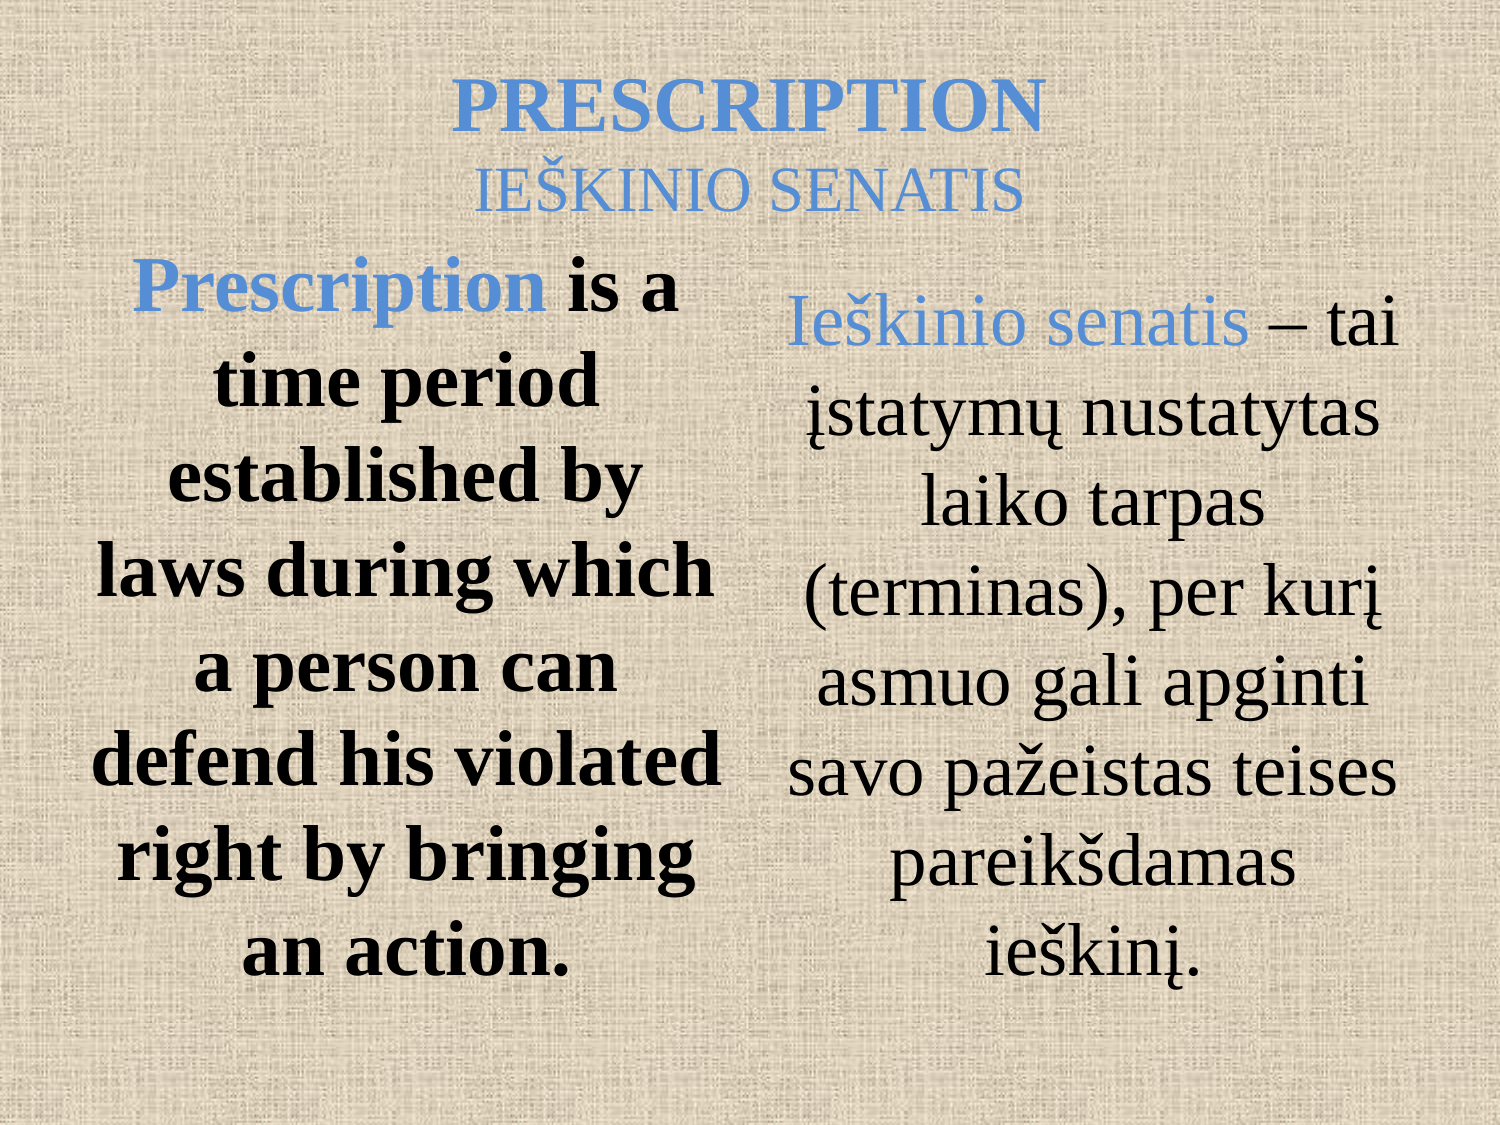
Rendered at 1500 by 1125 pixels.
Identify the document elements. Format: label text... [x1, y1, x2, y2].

picture [0, 0, 1500, 1125]
title Prescription IEŠKINIO SENATIS [75, 45, 1425, 233]
list Ieškinio senatis – tai įstatymų nustatytas laiko tarpas (terminas), per kurį asmuo gali apginti savo pažeistas teises pareikšdamas ieškinį. [762, 262, 1425, 1005]
list Prescription is a time period established by laws during which a person can defend his violated right by bringing an action. [75, 224, 738, 1063]
